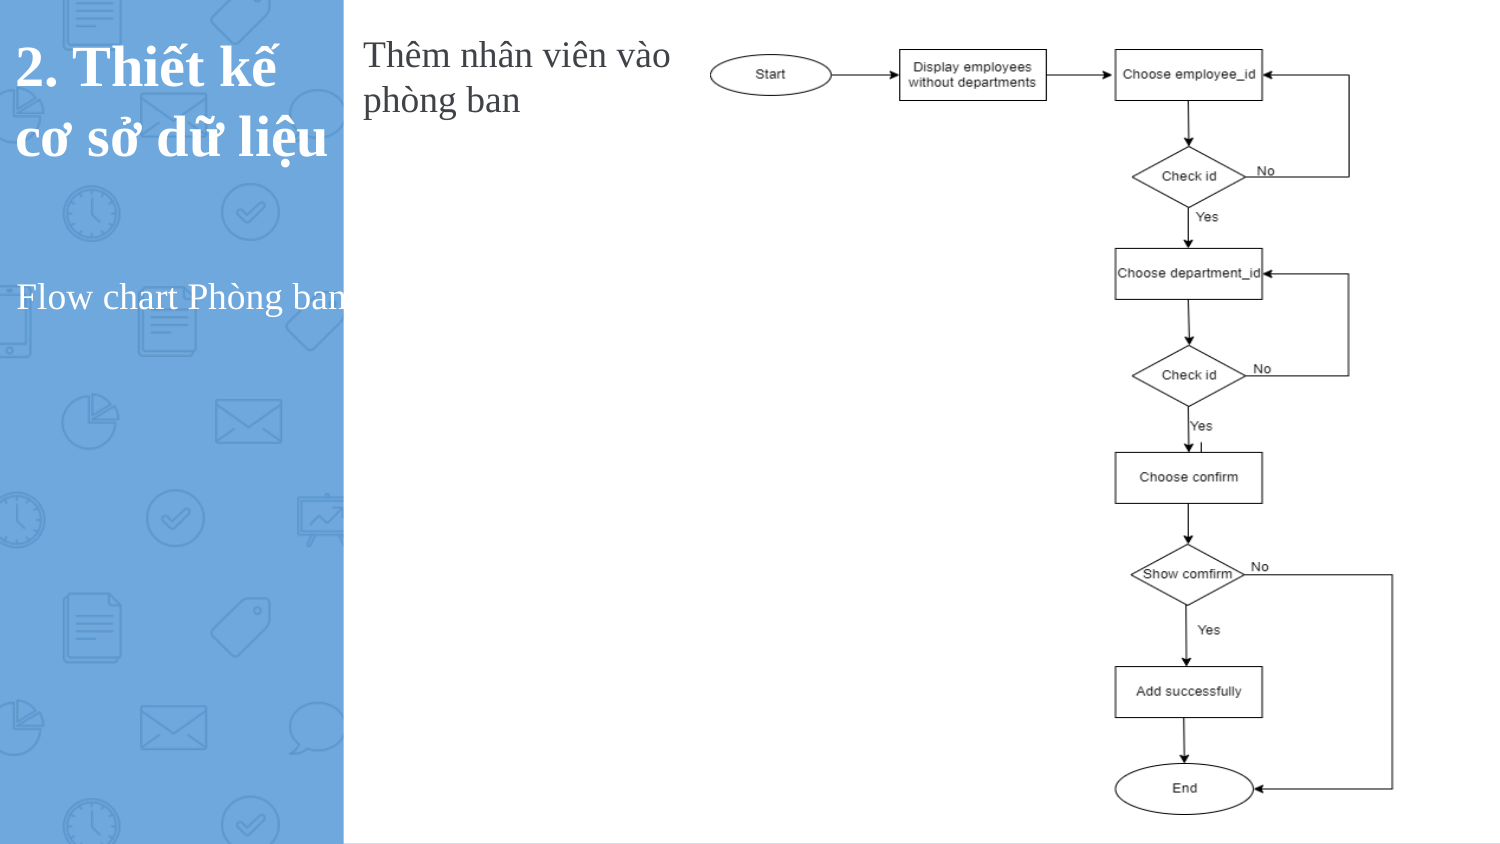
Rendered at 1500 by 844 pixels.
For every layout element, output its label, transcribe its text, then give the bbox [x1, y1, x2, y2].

picture [710, 49, 1403, 815]
title 2. Thiết kế cơ sở dữ liệu [0, 12, 364, 154]
text_box Flow chart Phòng ban [1, 264, 363, 325]
text_box Thêm nhân viên vào phòng ban [348, 22, 687, 128]
